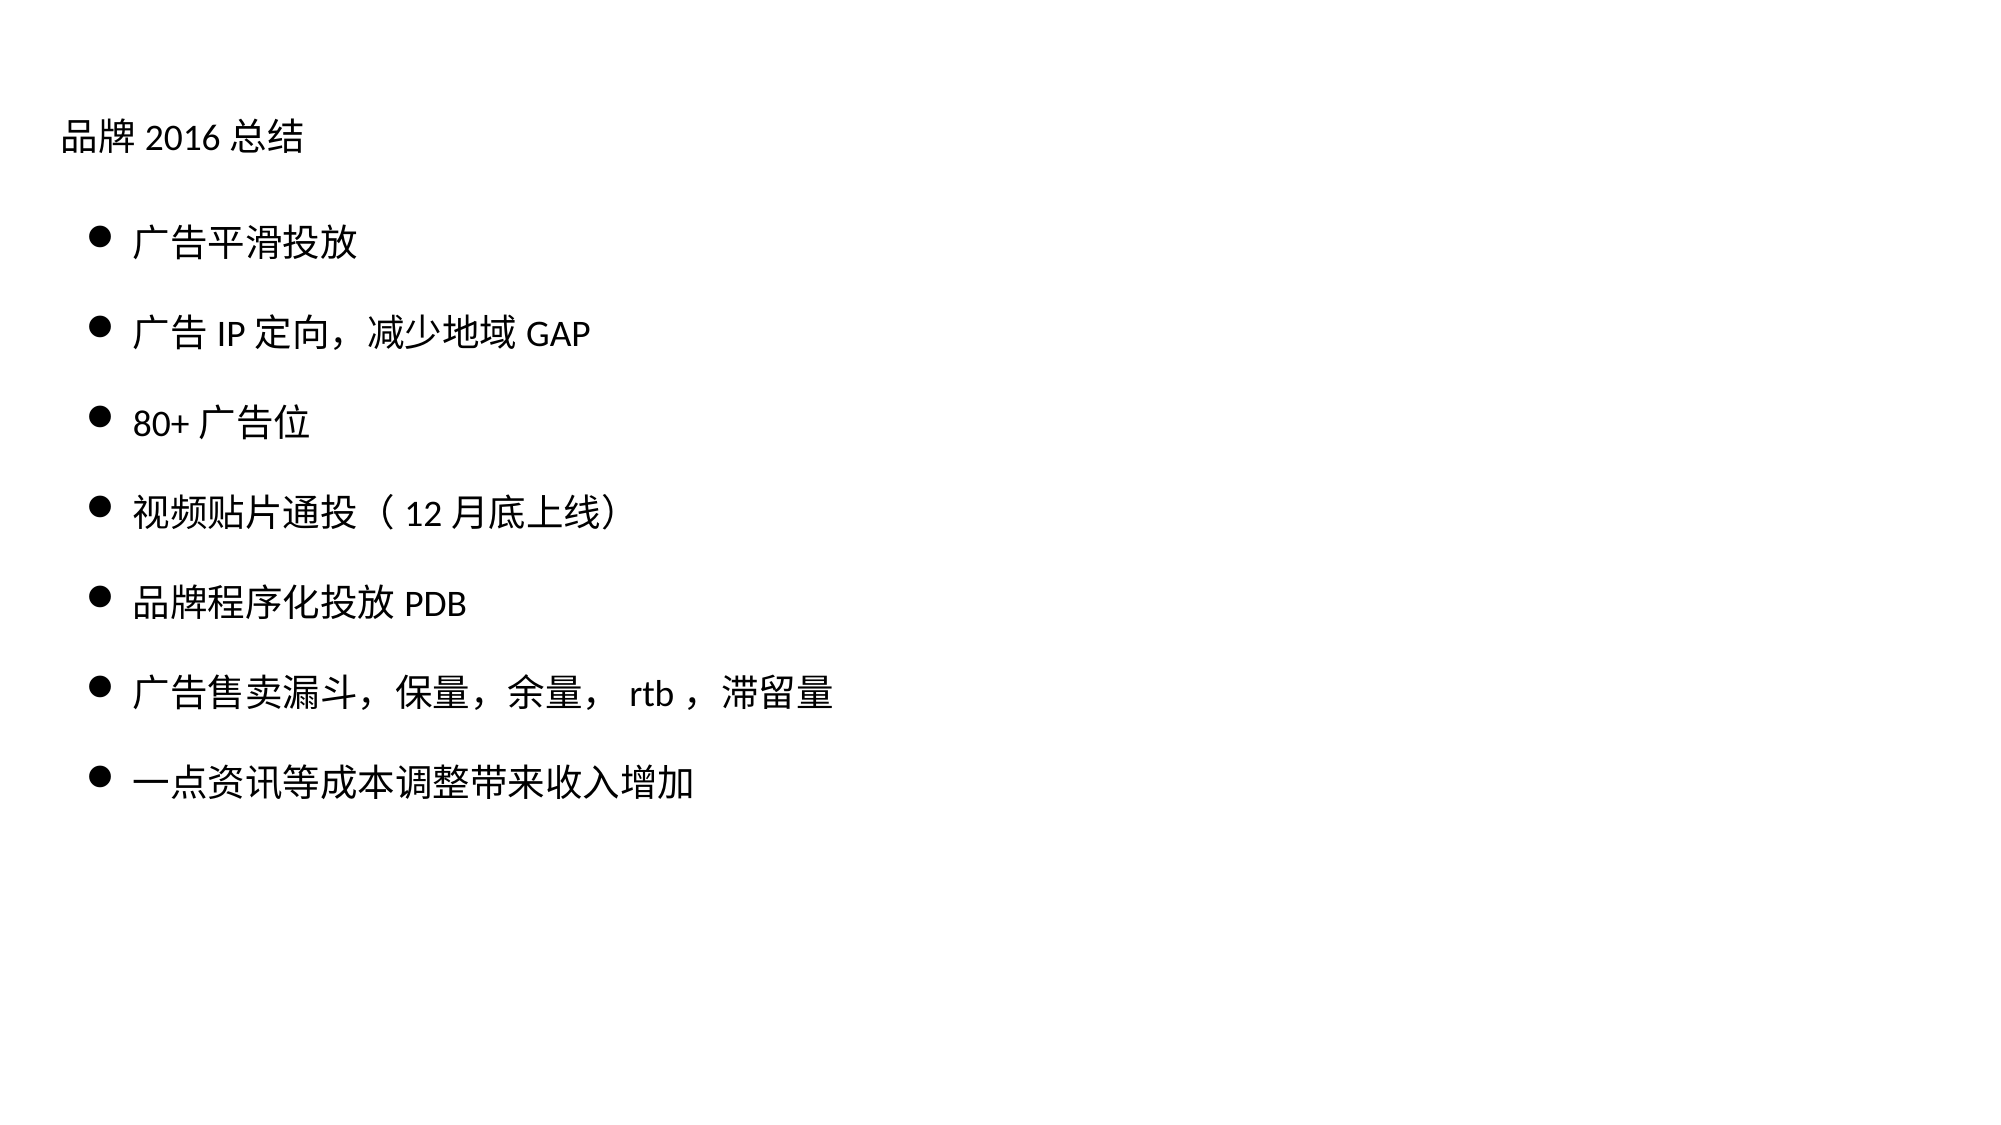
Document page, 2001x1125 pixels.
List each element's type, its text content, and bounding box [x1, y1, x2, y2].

text_box 品牌2016总结 [46, 105, 877, 166]
text_box 广告平滑投放 广告IP定向，减少地域GAP 80+广告位 视频贴片通投（12月底上线） 品牌程序化投放PDB 广告售卖漏斗，保量，余量，rtb，滞留量 一点资讯等成本调整带来收入增加 [71, 211, 1260, 947]
text_box [71, 158, 1685, 265]
